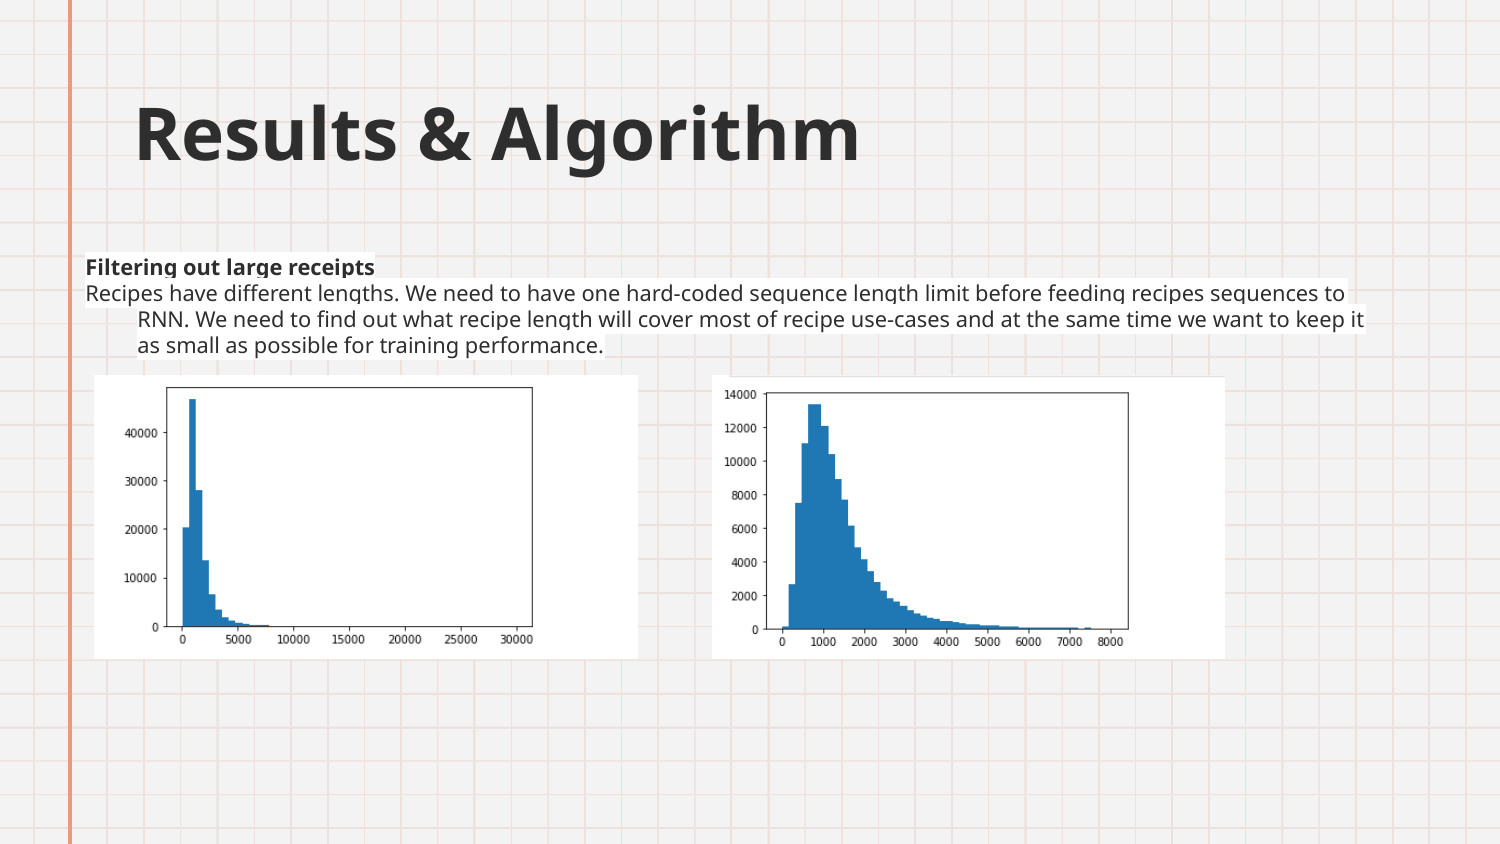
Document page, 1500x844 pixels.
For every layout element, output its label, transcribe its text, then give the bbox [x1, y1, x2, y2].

title Results & Algorithm [118, 72, 1382, 167]
picture [94, 375, 638, 659]
subtitle Filtering out large receipts Recipes have different lengths. We need to have one hard-coded sequence length limit before feeding recipes sequences to RNN. We need to find out what recipe length will cover most of recipe use-cases and at the same time we want to keep it as small as possible for training performance. [47, 238, 1382, 688]
picture [711, 375, 1225, 659]
